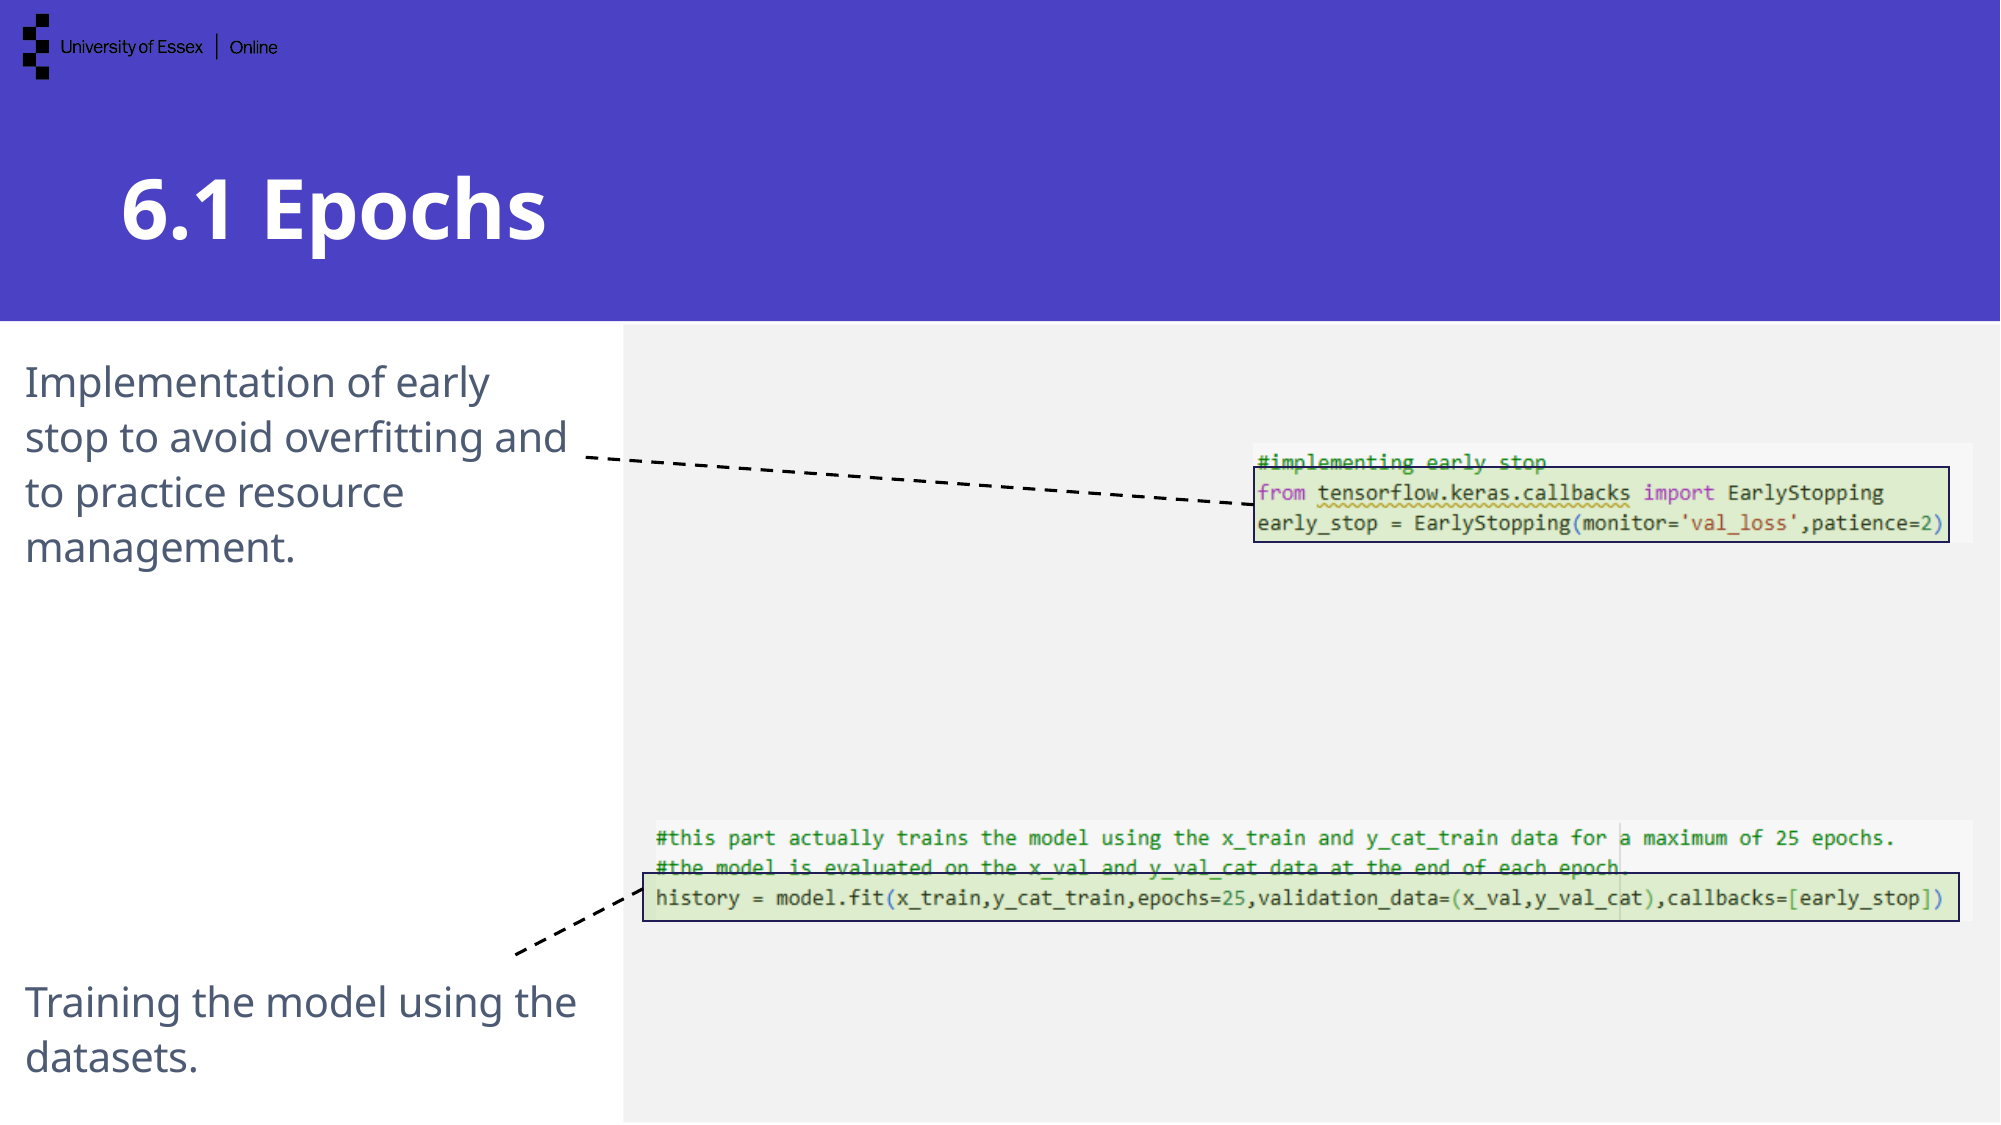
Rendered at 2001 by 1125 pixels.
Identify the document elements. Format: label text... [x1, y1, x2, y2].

picture [9, 0, 291, 93]
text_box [511, 888, 644, 958]
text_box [576, 456, 1254, 505]
text_box [642, 872, 1960, 922]
title 6.1 Epochs [106, 59, 1875, 264]
picture [656, 820, 1973, 921]
picture [1253, 443, 1973, 543]
list Implementation of early stop to avoid overfitting and to practice resource management. Training the model using the datasets. [9, 343, 596, 1108]
text_box [622, 323, 2000, 1123]
